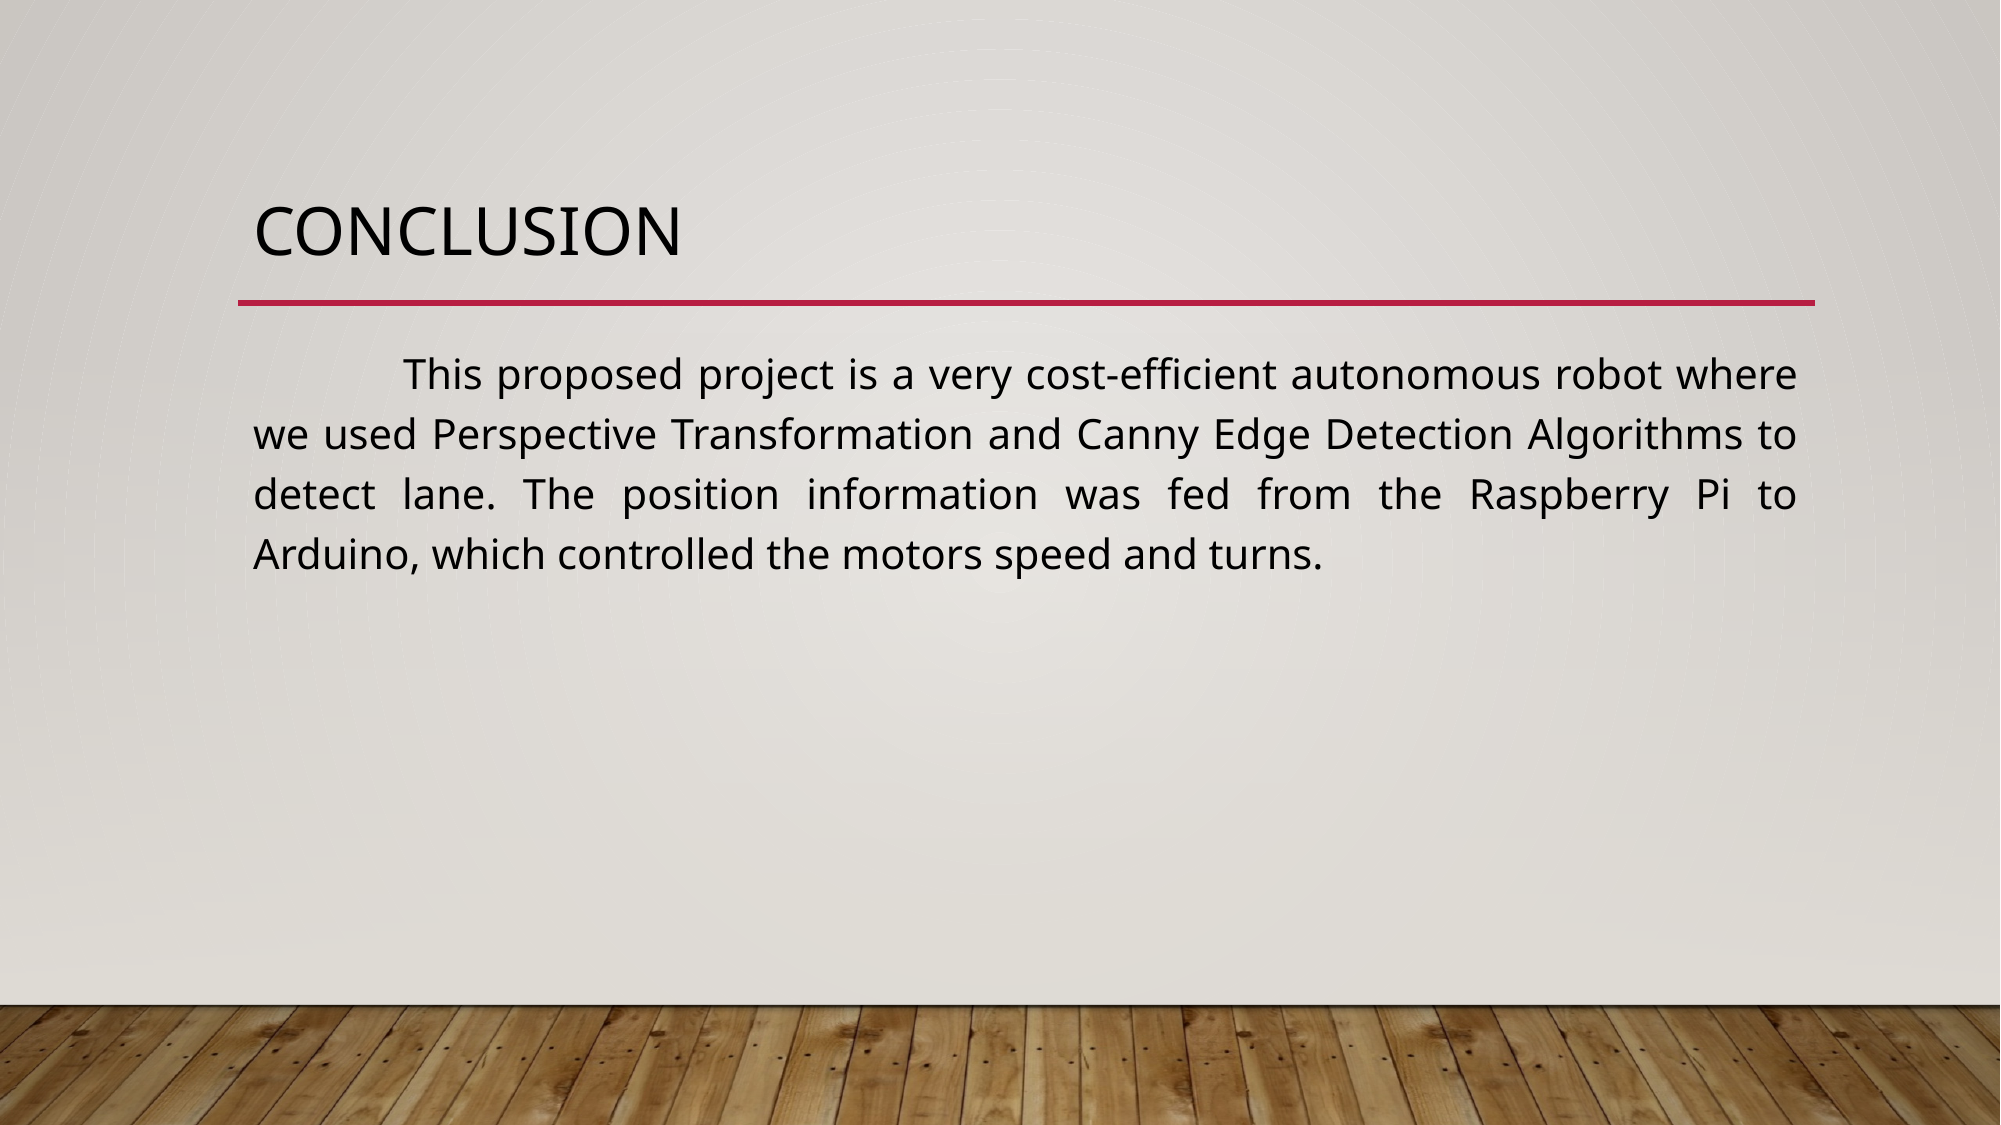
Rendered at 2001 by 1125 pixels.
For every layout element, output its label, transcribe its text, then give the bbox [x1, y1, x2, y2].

list This proposed project is a very cost-efficient autonomous robot where we used Perspective Transformation and Canny Edge Detection Algorithms to detect lane. The position information was fed from the Raspberry Pi to Arduino, which controlled the motors speed and turns. [238, 330, 1814, 897]
title conclusion [238, 190, 1814, 305]
picture [0, 1005, 2000, 1125]
